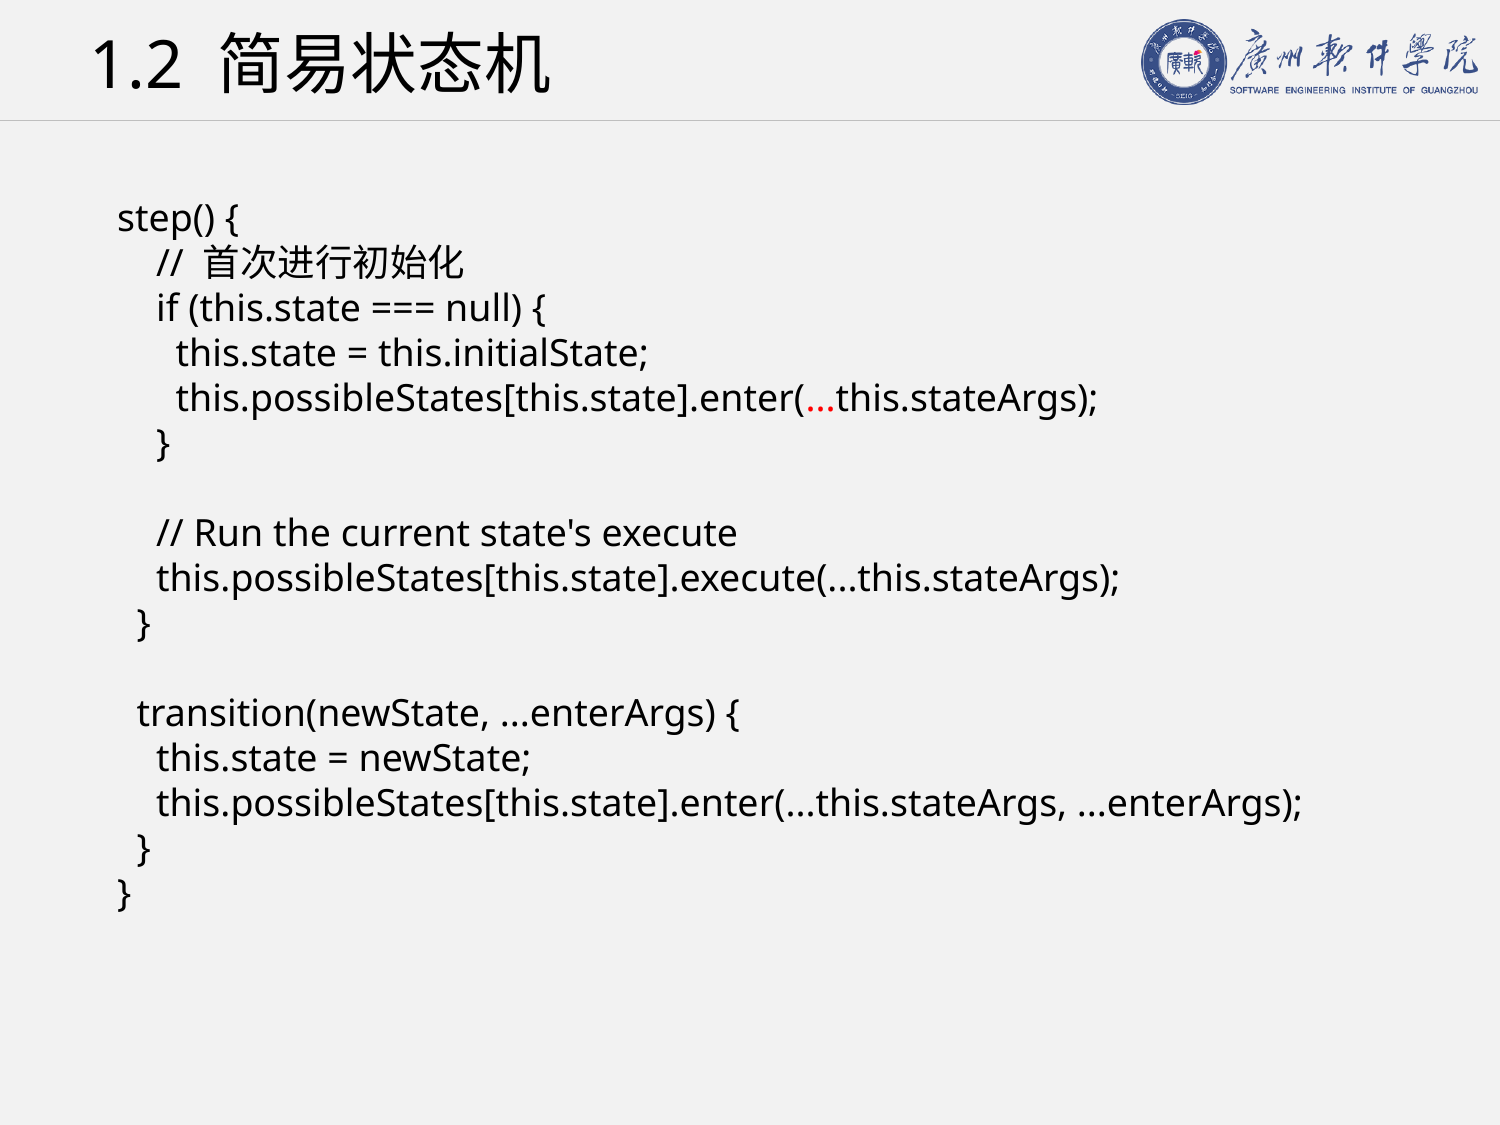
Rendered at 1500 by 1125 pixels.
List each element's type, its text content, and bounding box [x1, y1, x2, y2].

text_box step() { // 首次进行初始化 if (this.state === null) { this.state = this.initialState; this.possibleStates[this.state].enter(...this.stateArgs); } // Run the current state's execute this.possibleStates[this.state].execute(...this.stateArgs); } transition(newState, ...enterArgs) { this.state = newState; this.possibleStates[this.state].enter(...this.stateArgs, ...enterArgs); } } [102, 186, 1335, 922]
title 1.2 简易状态机 [75, 23, 830, 117]
picture [1141, 19, 1478, 105]
